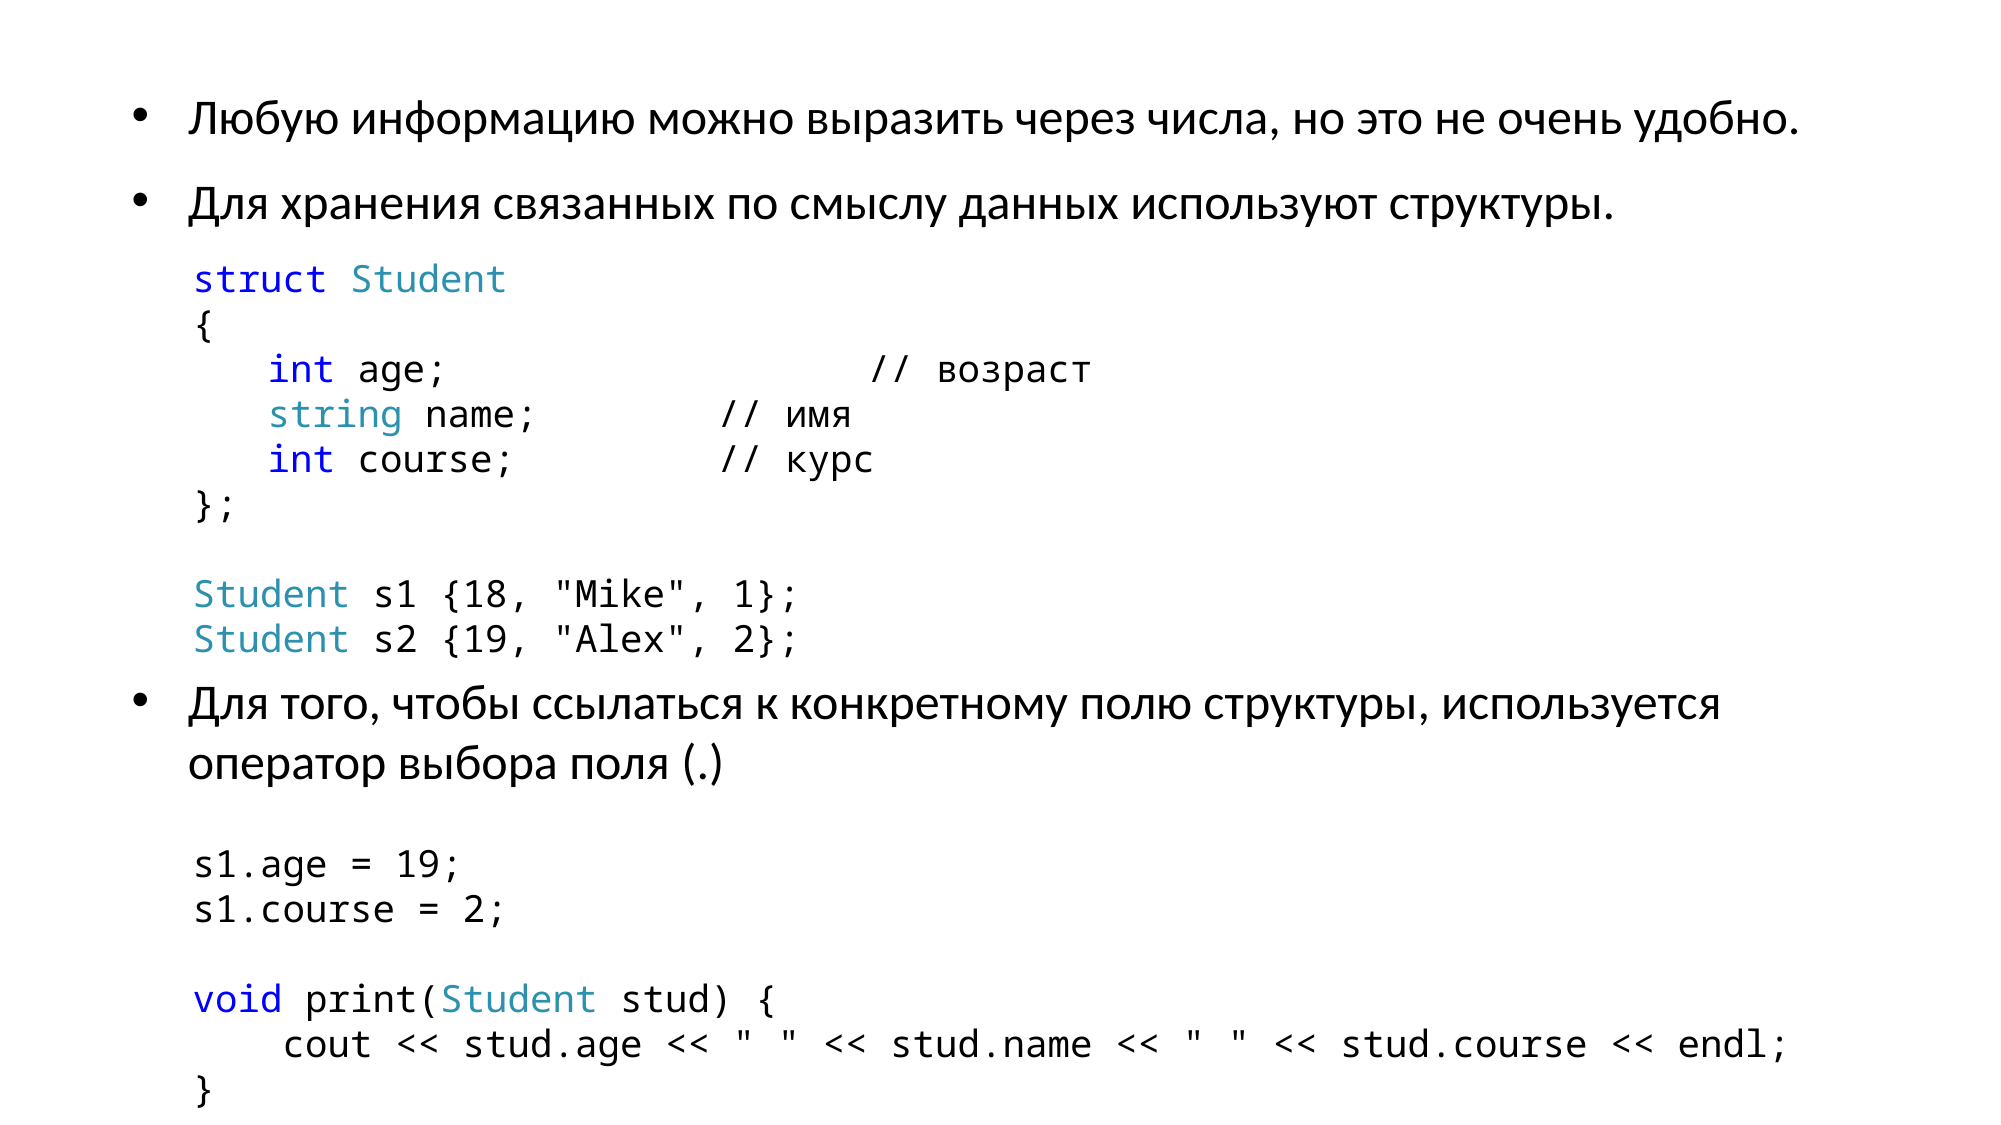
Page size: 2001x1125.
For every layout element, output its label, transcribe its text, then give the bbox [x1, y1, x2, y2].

text_box struct Student { int age; // возраст string name; // имя int course; // курс }; Student s1 {18, "Mike", 1}; Student s2 {19, "Alex", 2}; s1.age = 19; s1.course = 2; void print(Student stud) { cout << stud.age << " " << stud.name << " " << stud.course << endl; } [177, 247, 1936, 1118]
text_box Для того, чтобы ссылаться к конкретному полю структуры, используется оператор выбора поля (.) [116, 662, 1884, 797]
text_box Любую информацию можно выразить через числа, но это не очень удобно. Для хранения связанных по смыслу данных используют структуры. [116, 76, 1884, 237]
